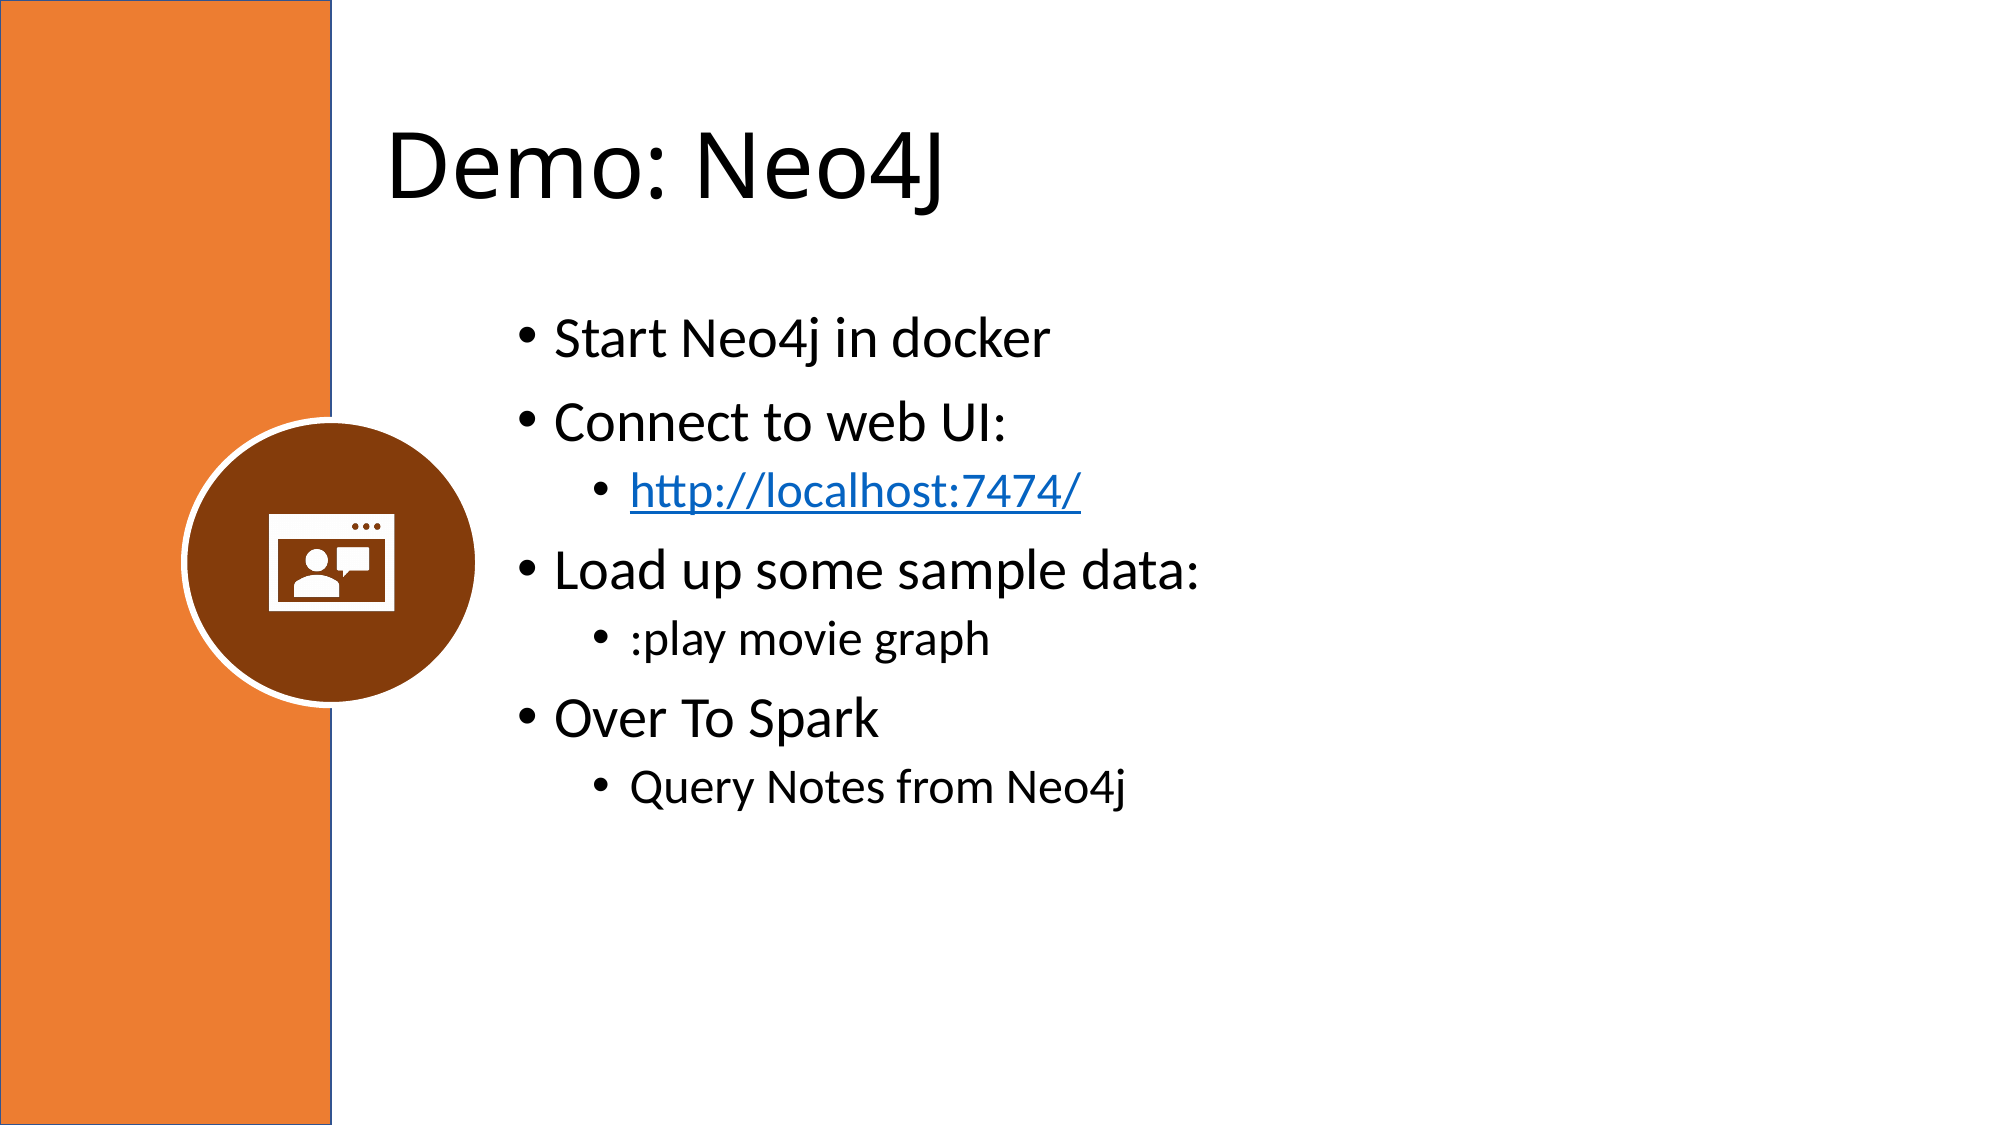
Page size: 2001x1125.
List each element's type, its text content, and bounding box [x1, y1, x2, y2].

title Demo: Neo4J [370, 59, 1923, 278]
picture [256, 487, 407, 638]
list Start Neo4j in docker Connect to web UI: http://localhost:7474/ Load up some sample data: :play movie graph Over To Spark Query Notes from Neo4j [502, 299, 1923, 1014]
